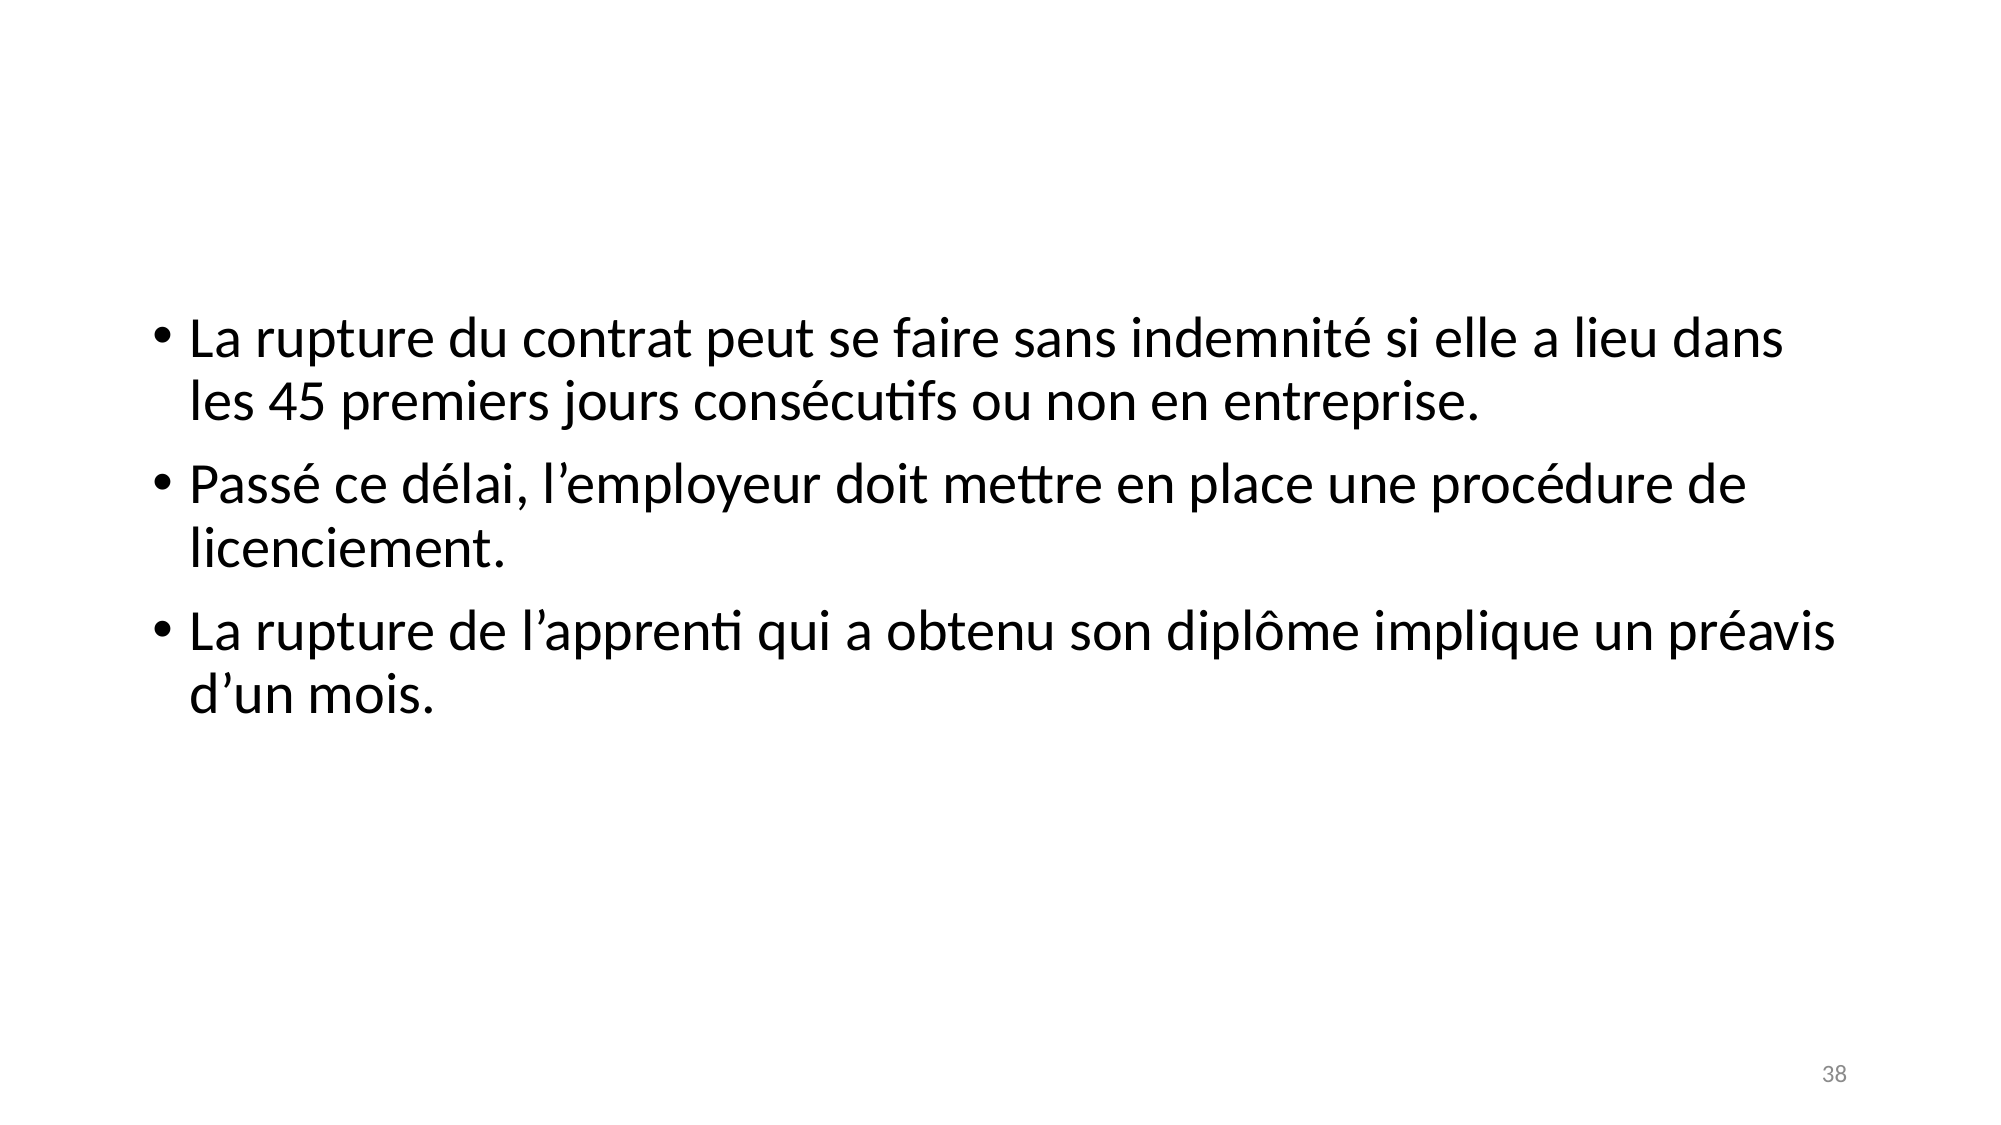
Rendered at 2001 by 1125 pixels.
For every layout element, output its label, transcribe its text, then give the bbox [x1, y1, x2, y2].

list La rupture du contrat peut se faire sans indemnité si elle a lieu dans les 45 premiers jours consécutifs ou non en entreprise. Passé ce délai, l’employeur doit mettre en place une procédure de licenciement. La rupture de l’apprenti qui a obtenu son diplôme implique un préavis d’un mois. [137, 299, 1863, 1014]
slide_number 38 [1412, 1042, 1863, 1103]
